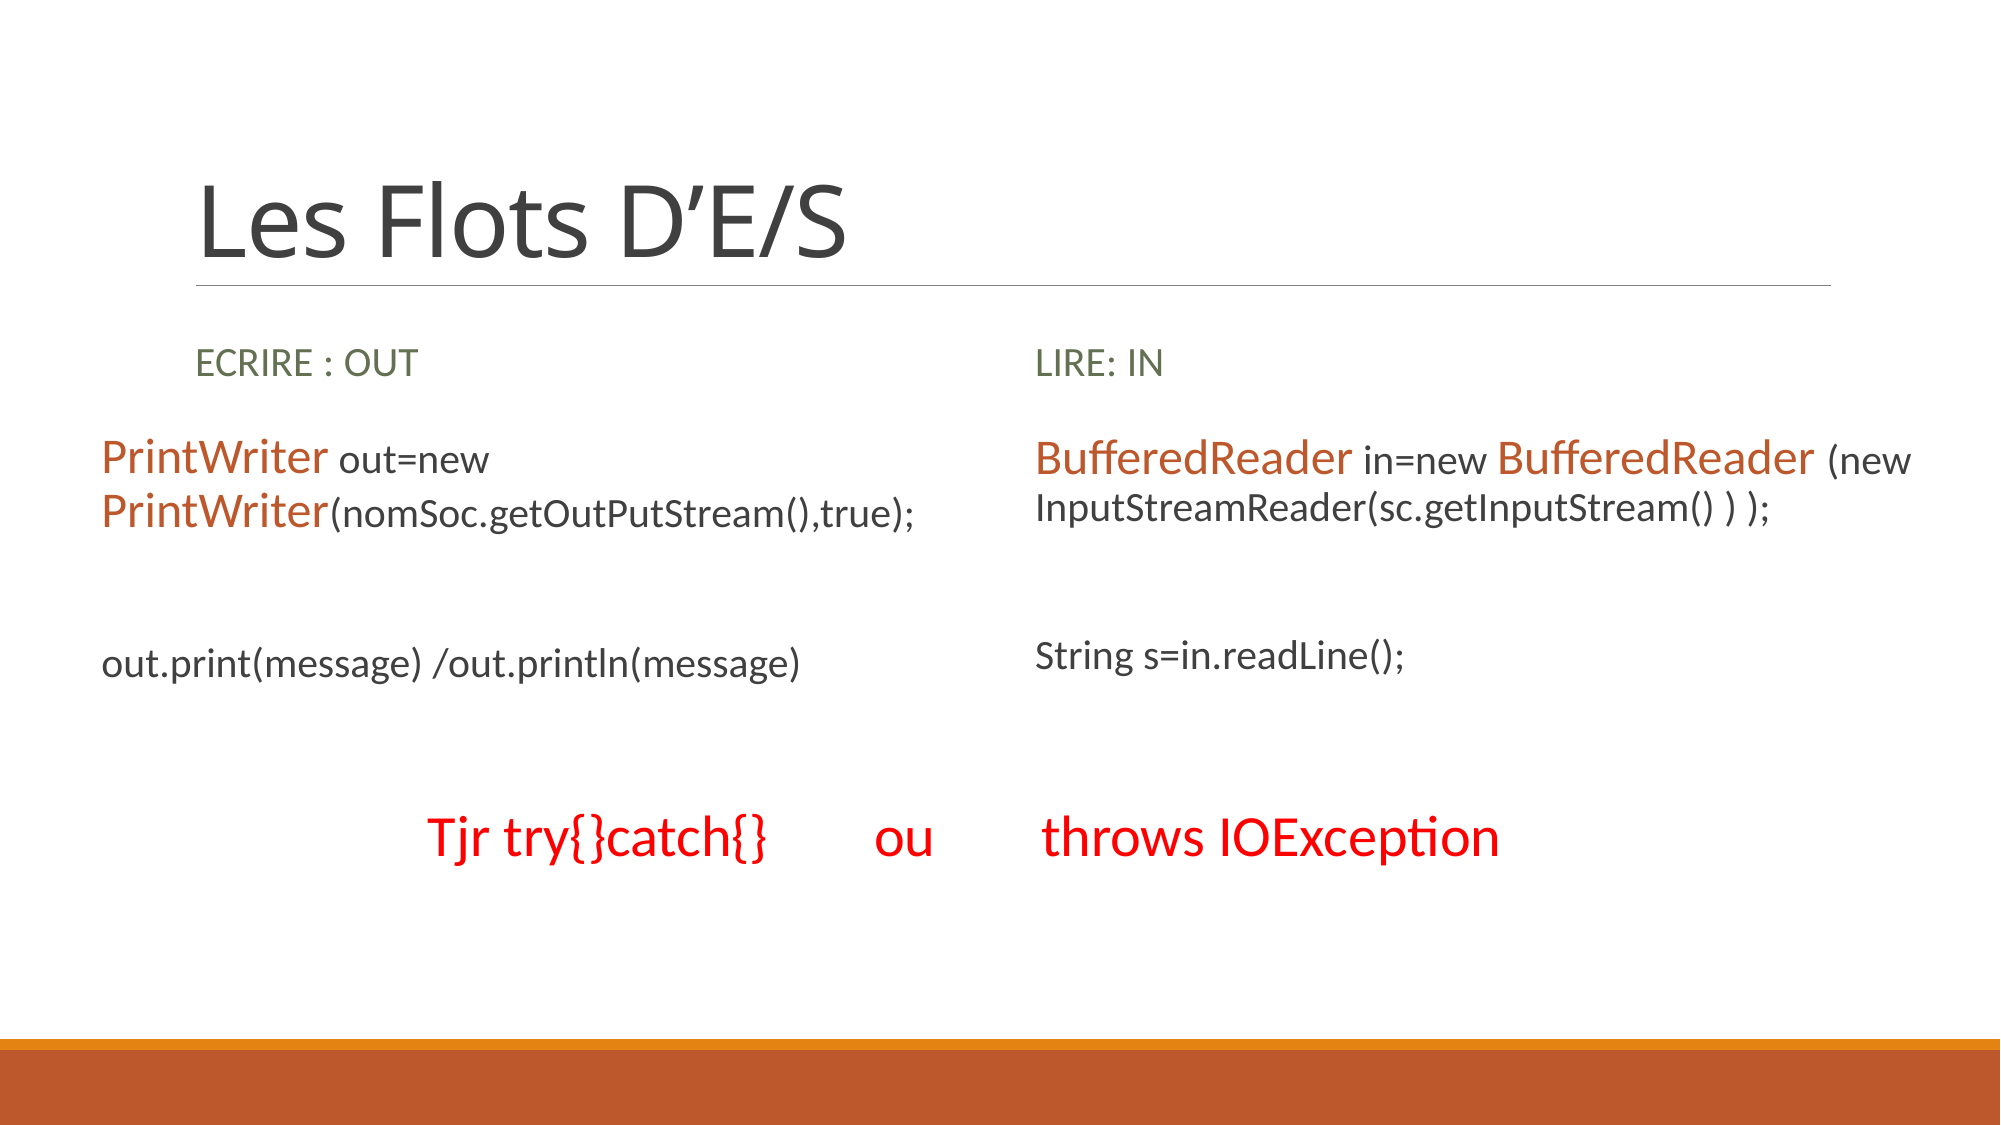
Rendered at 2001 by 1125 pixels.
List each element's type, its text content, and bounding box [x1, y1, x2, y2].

title Les Flots D’E/S [180, 47, 1830, 285]
list PrintWriter out=new PrintWriter(nomSoc.getOutPutStream(),true); out.print(message) /out.println(message) [86, 422, 973, 753]
list ECRIRE : out [180, 302, 990, 424]
list LIRE: in [1020, 302, 1830, 423]
list BufferedReader in=new BufferedReader (new InputStreamReader(sc.getInputStream() ) ); String s=in.readLine(); [1020, 423, 1939, 713]
text_box Tjr try{}catch{} ou throws IOException [392, 790, 1538, 876]
